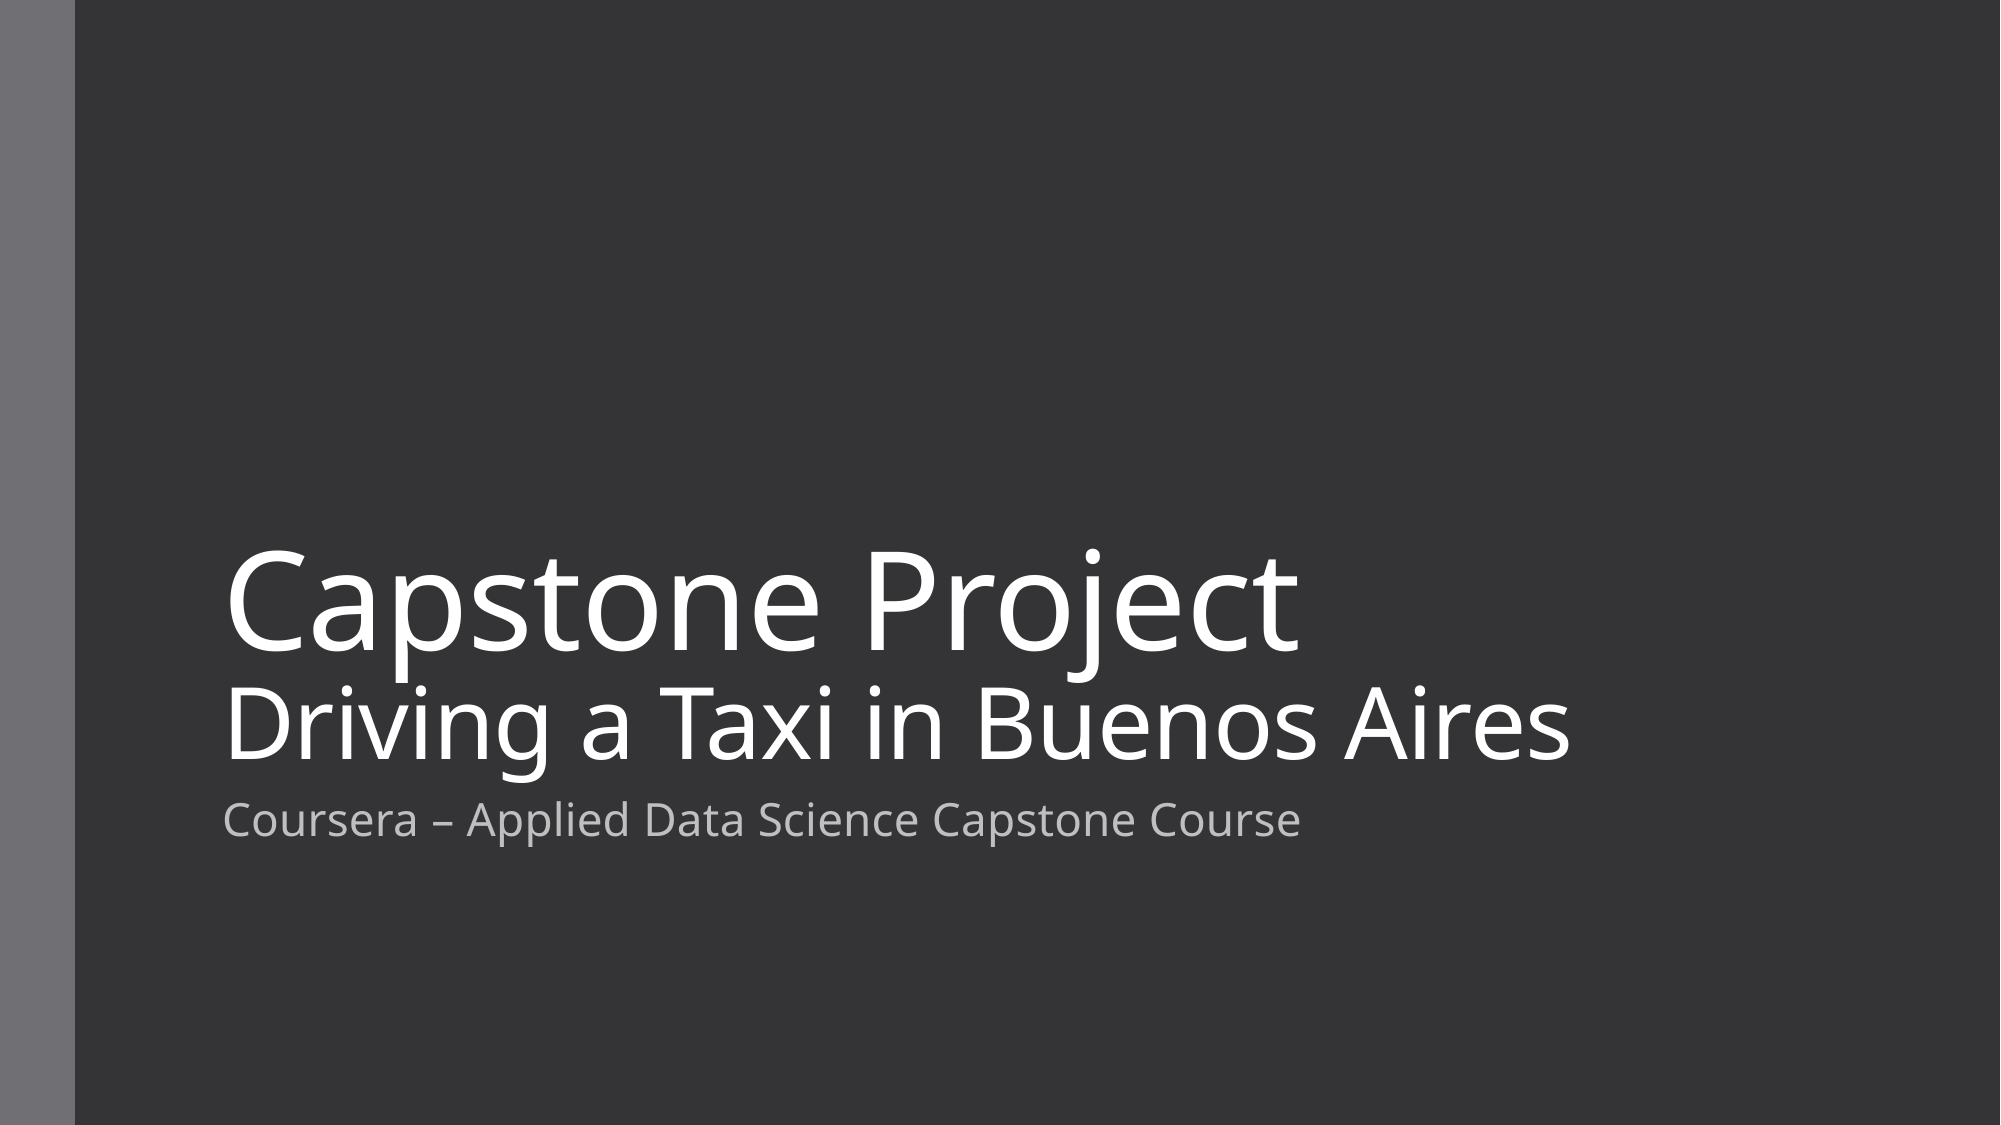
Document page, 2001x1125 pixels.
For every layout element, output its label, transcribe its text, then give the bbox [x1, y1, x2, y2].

subtitle Coursera – Applied Data Science Capstone Course [206, 787, 1752, 1065]
title Capstone Project Driving a Taxi in Buenos Aires [206, 124, 1752, 787]
